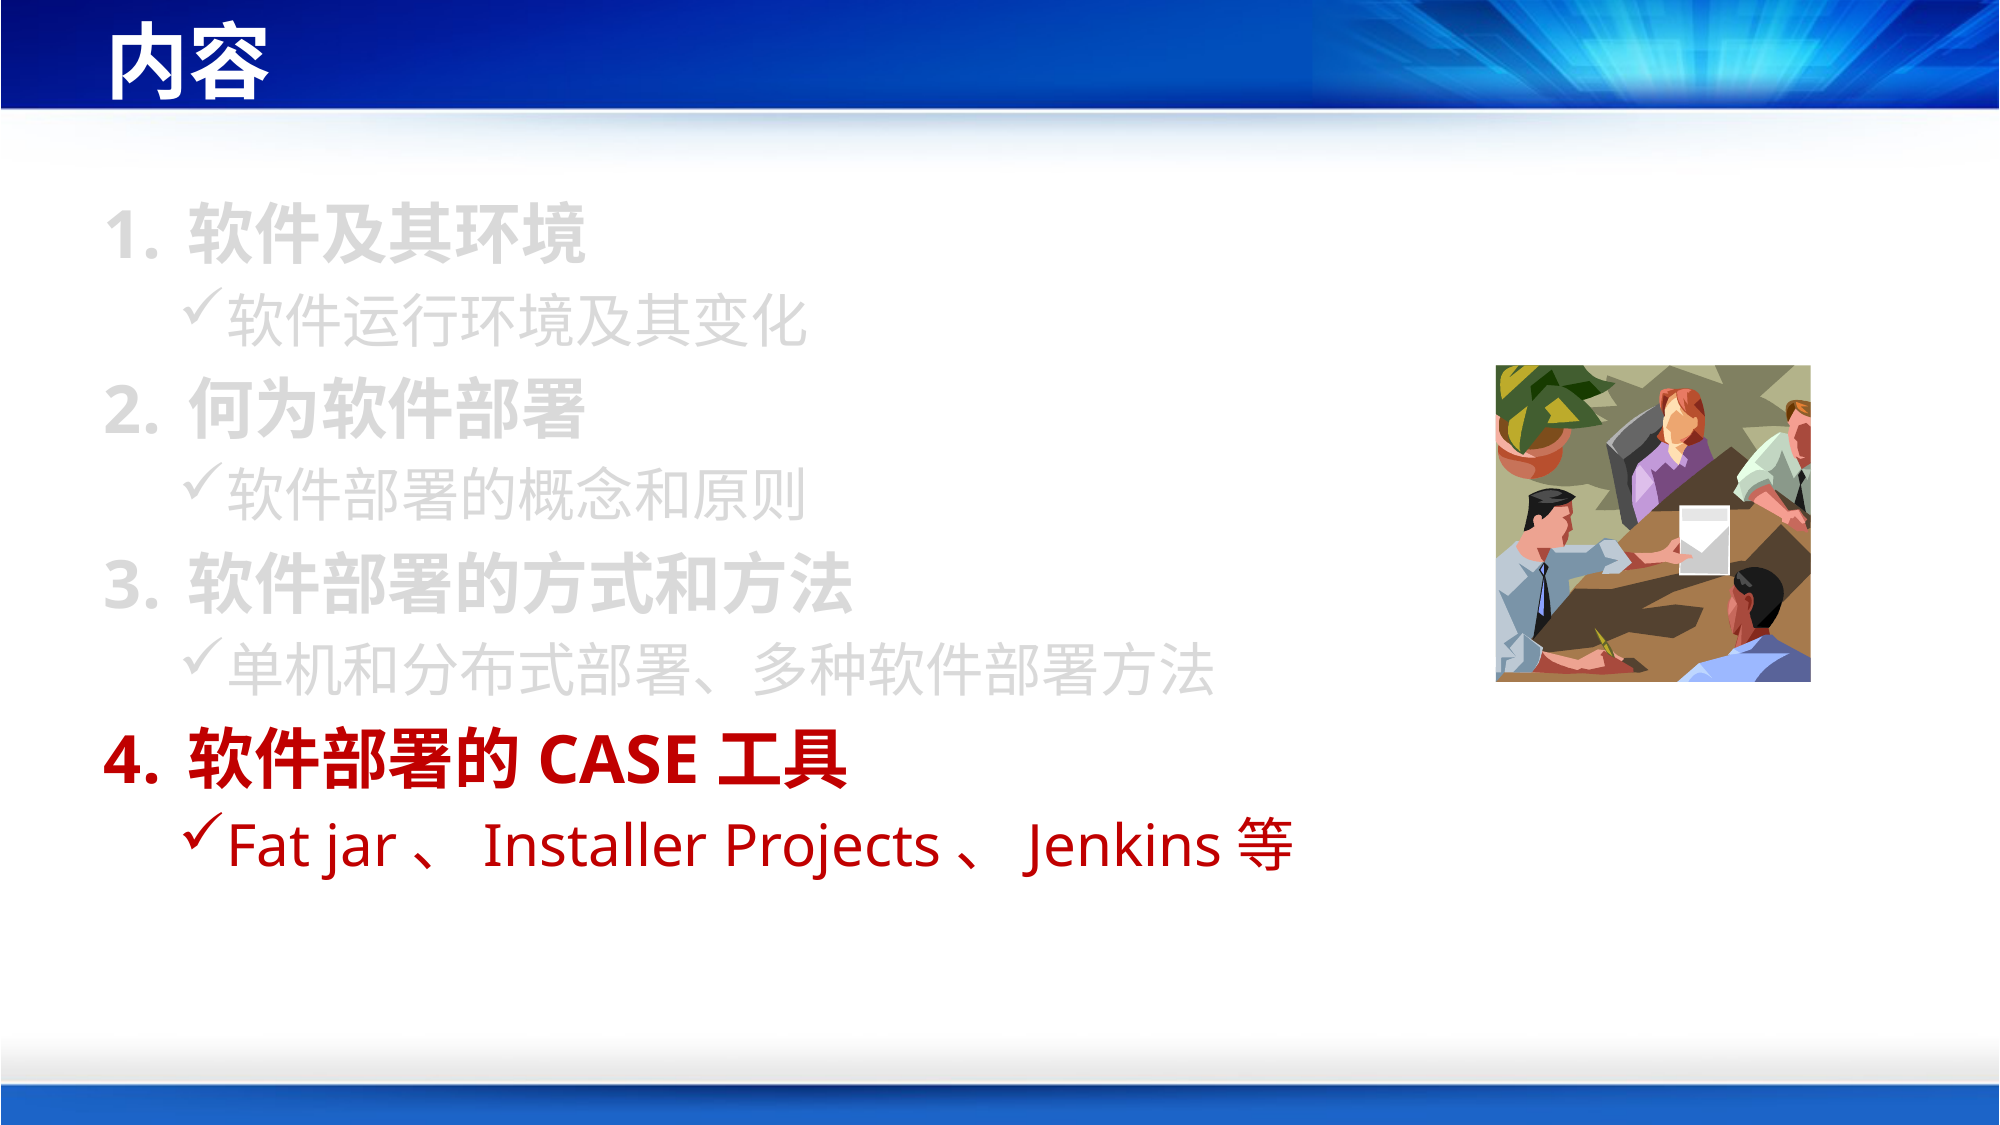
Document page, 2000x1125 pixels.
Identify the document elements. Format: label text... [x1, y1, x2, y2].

picture [1, 0, 1999, 1125]
title 内容 [90, 1, 1880, 118]
list 软件及其环境 软件运行环境及其变化 何为软件部署 软件部署的概念和原则 软件部署的方式和方法 单机和分布式部署、多种软件部署方法 软件部署的CASE工具 Fat jar、Installer Projects、Jenkins等 [88, 184, 1880, 1012]
